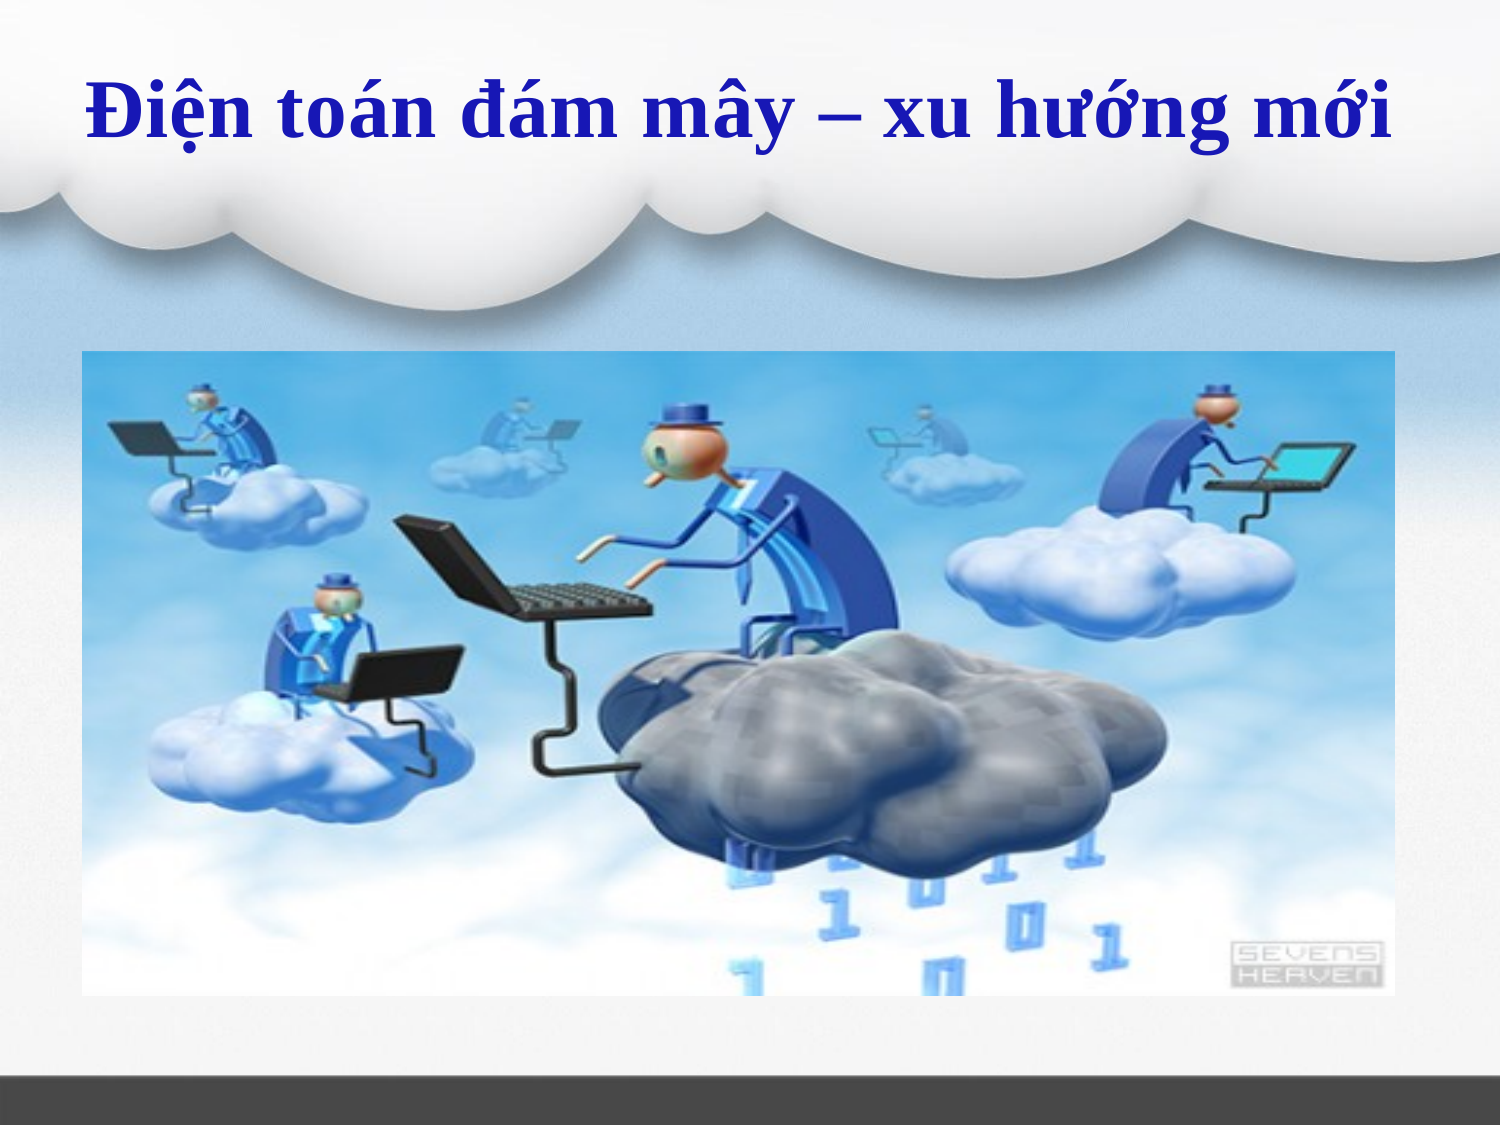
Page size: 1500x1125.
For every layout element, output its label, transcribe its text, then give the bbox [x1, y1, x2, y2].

picture [0, 0, 1500, 1125]
title Điện toán đám mây – xu hướng mới [64, 23, 1416, 185]
